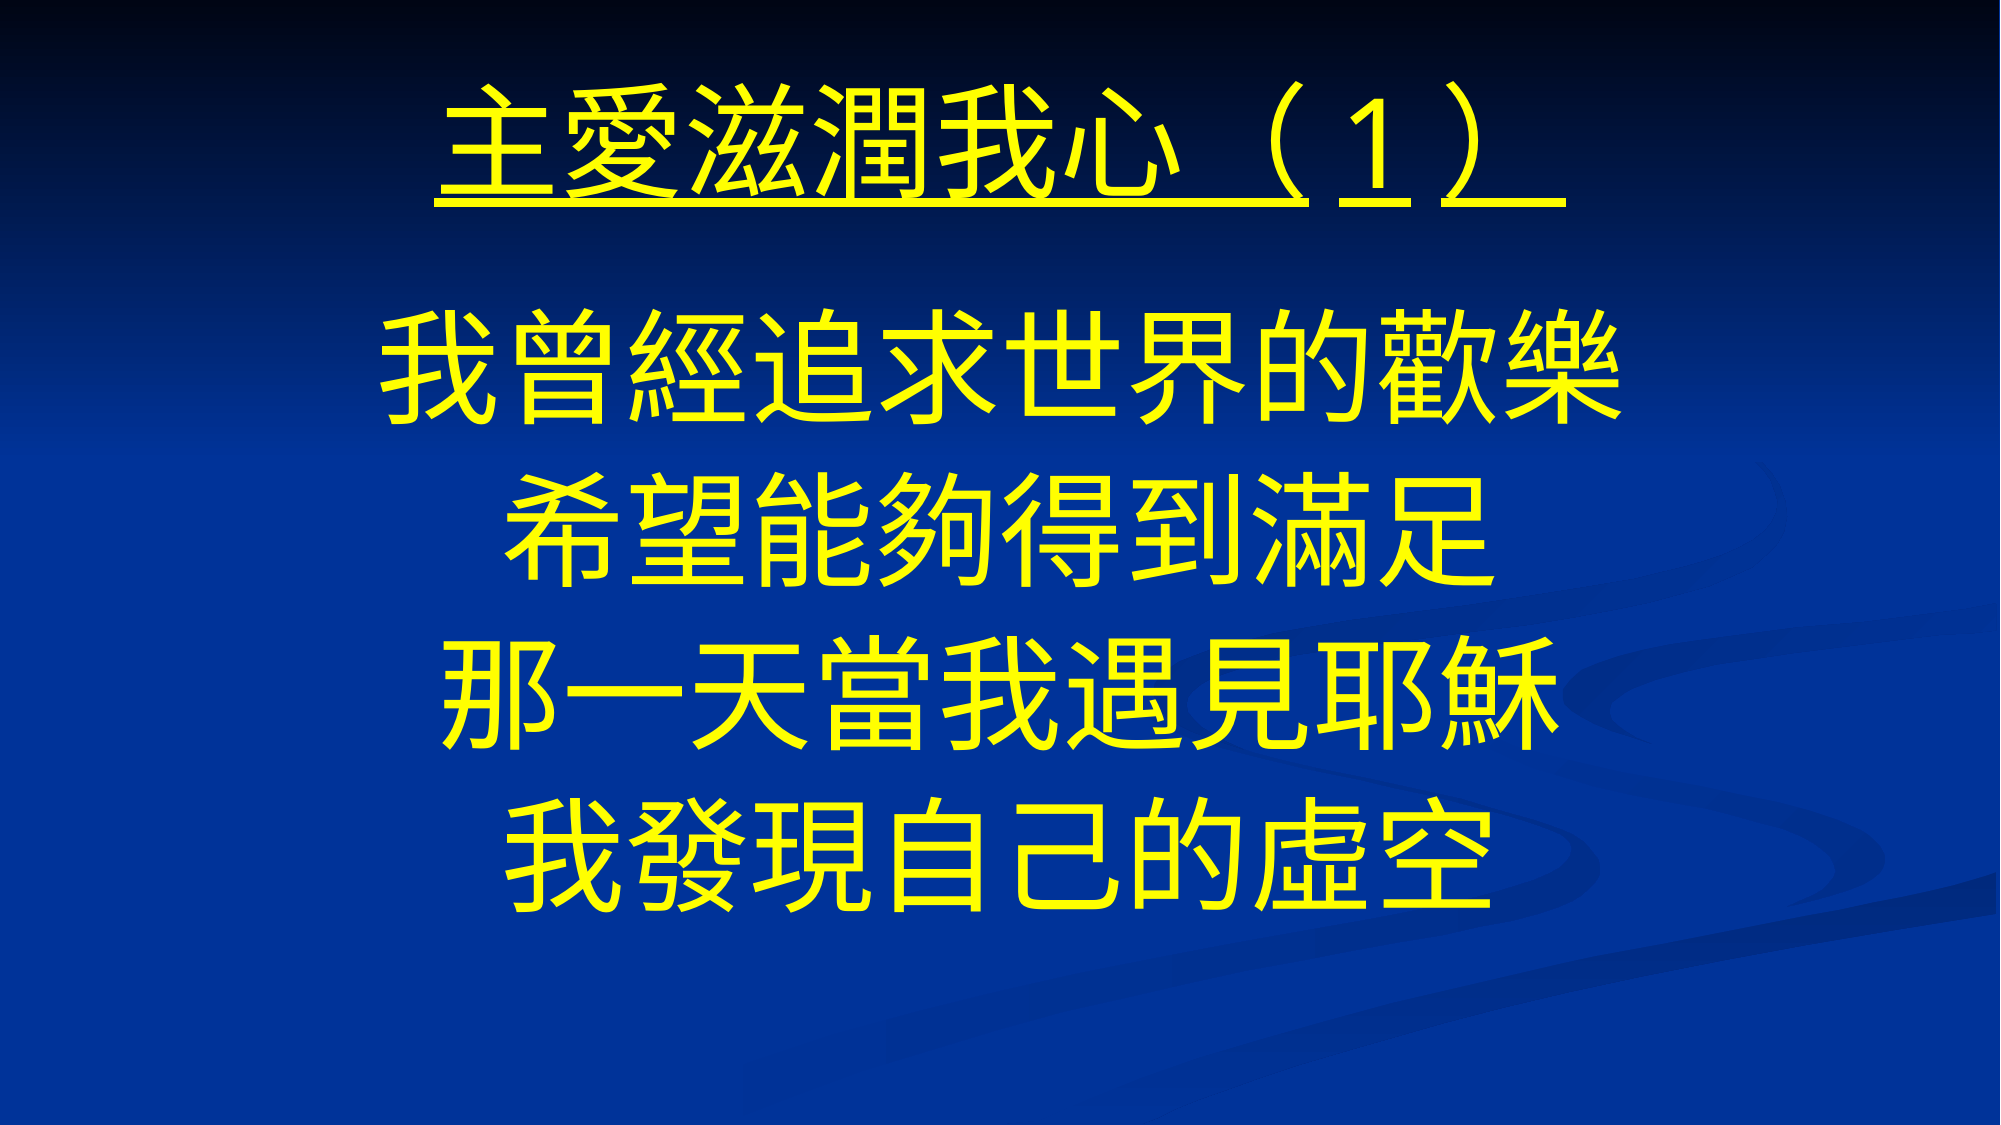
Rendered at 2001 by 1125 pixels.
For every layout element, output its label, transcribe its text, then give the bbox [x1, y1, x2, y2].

title 主愛滋潤我心（1） [99, 45, 1900, 233]
list 我曾經追求世界的歡樂 希望能夠得到滿足 那一天當我遇見耶穌 我發現自己的虛空 [54, 282, 1945, 1025]
